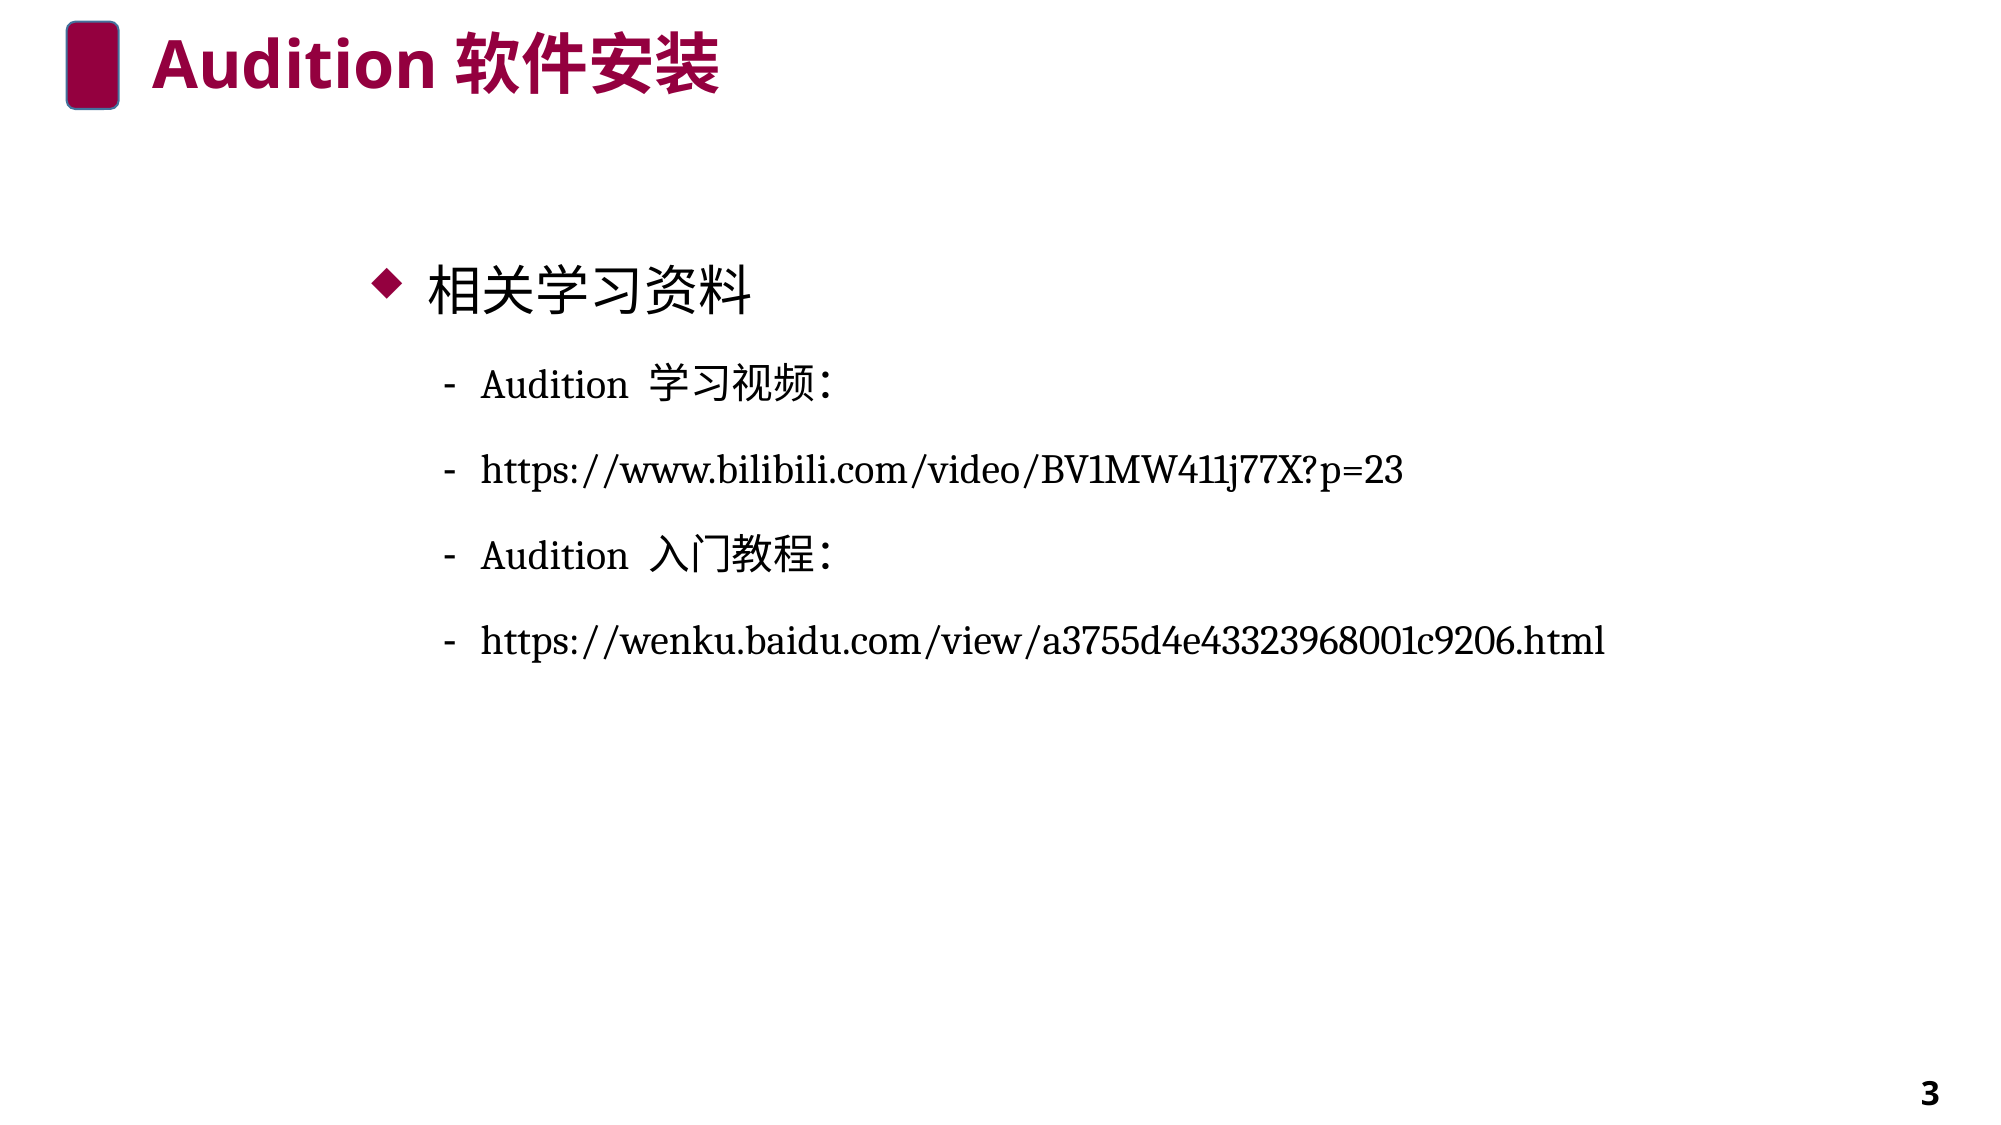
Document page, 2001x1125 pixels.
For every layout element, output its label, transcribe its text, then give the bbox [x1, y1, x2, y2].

list 相关学习资料 Audition 学习视频： https://www.bilibili.com/video/BV1MW411j77X?p=23 Audition 入门教程： https://wenku.baidu.com/view/a3755d4e43323968001c9206.html [353, 216, 1647, 805]
slide_number 3 [1845, 1065, 2000, 1125]
title Audition软件安装 [137, 23, 1863, 111]
